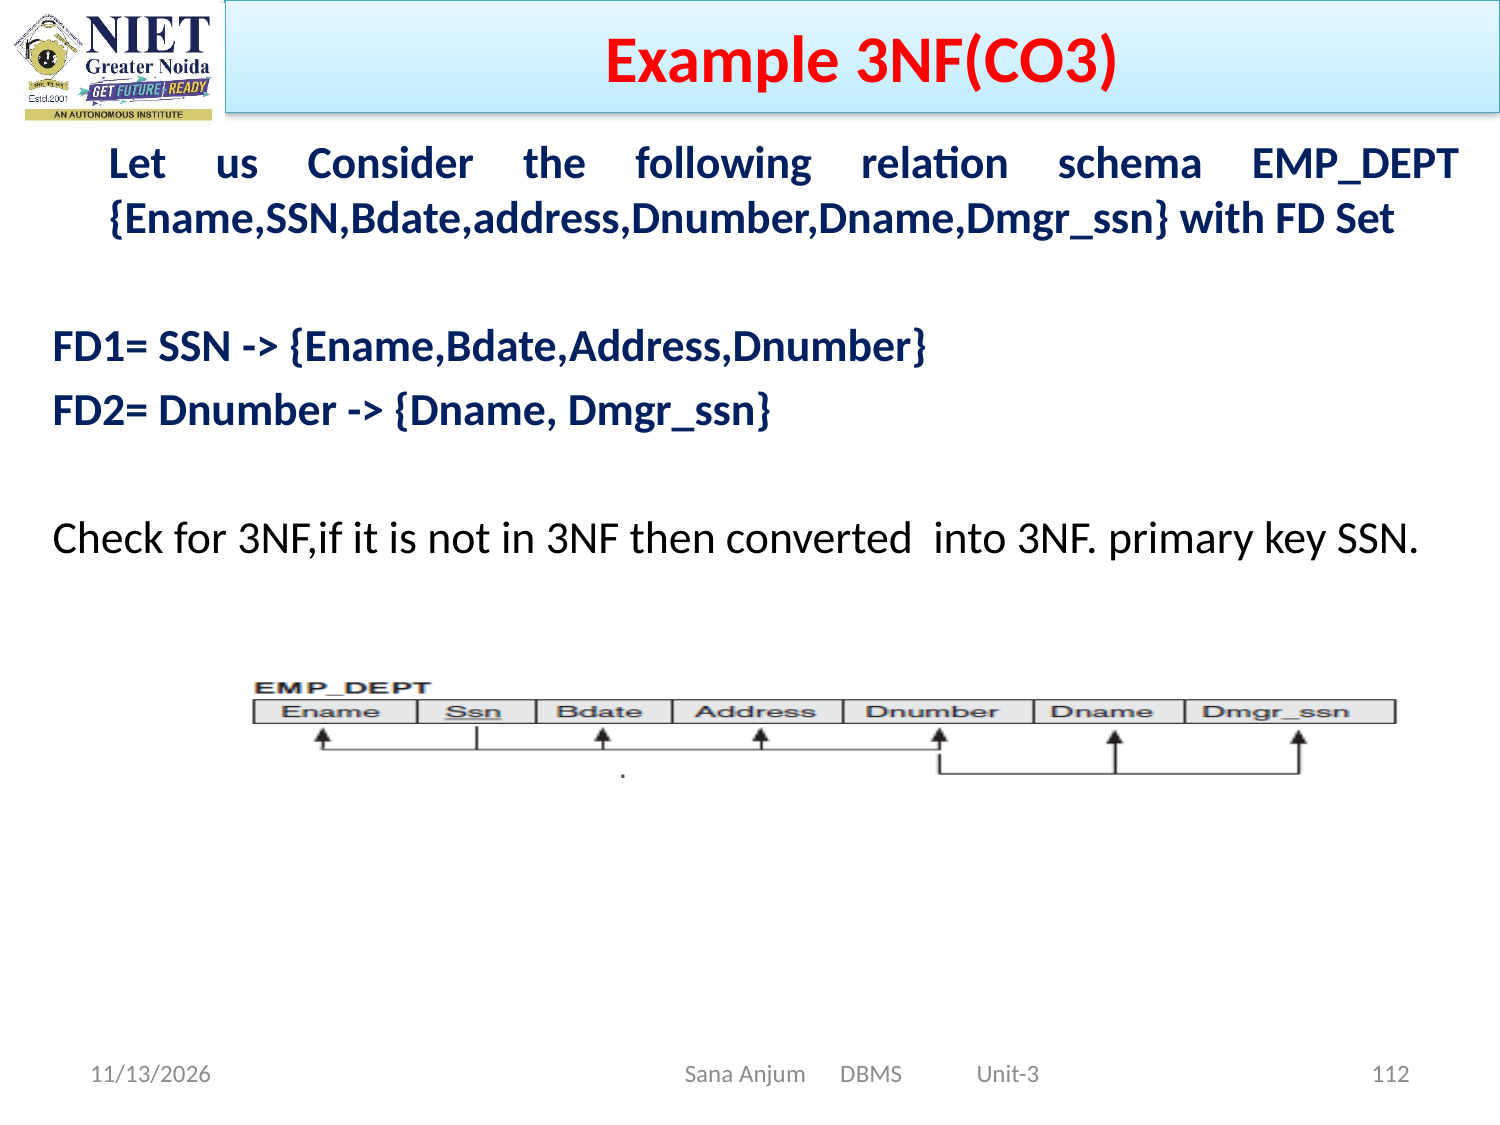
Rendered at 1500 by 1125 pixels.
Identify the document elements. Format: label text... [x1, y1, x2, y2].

list Let us Consider the following relation schema EMP_DEPT {Ename,SSN,Bdate,address,Dnumber,Dname,Dmgr_ssn} with FD Set FD1= SSN -> {Ename,Bdate,Address,Dnumber} FD2= Dnumber -> {Dname, Dmgr_ssn} Check for 3NF,if it is not in 3NF then converted into 3NF. primary key SSN. [37, 125, 1475, 975]
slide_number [75, 1042, 425, 1103]
picture [245, 679, 1422, 778]
slide_number 112 [1074, 1042, 1425, 1103]
picture [0, 0, 238, 135]
text_box Example 3NF(CO3) [238, 0, 1500, 113]
footer Sana Anjum DBMS Unit-3 [450, 1042, 1074, 1103]
